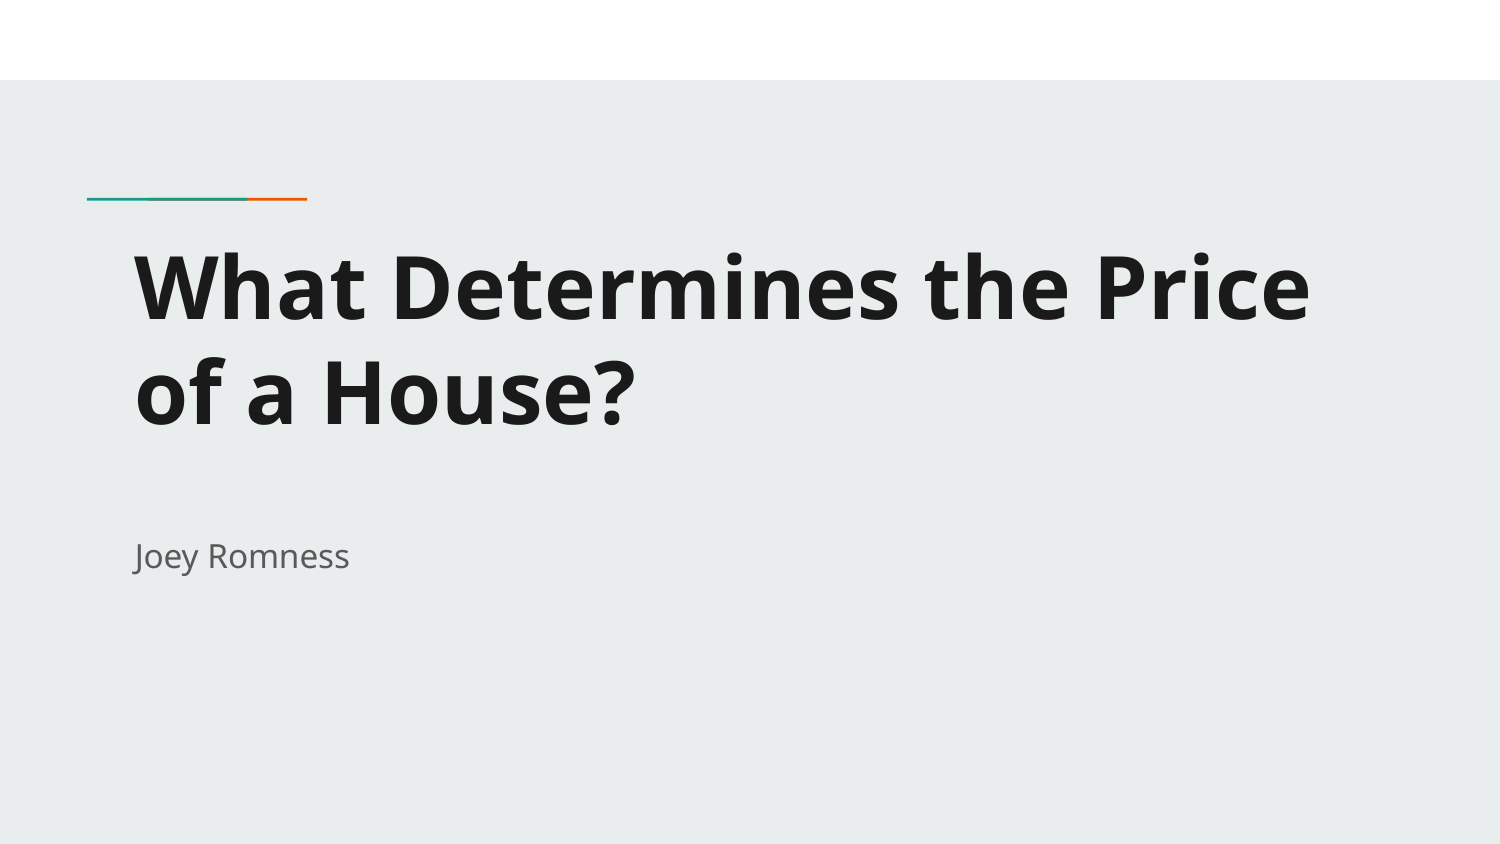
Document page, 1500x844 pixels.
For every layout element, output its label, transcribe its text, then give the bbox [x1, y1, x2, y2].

title What Determines the Price of a House? [119, 216, 1381, 490]
subtitle Joey Romness [119, 520, 1381, 610]
